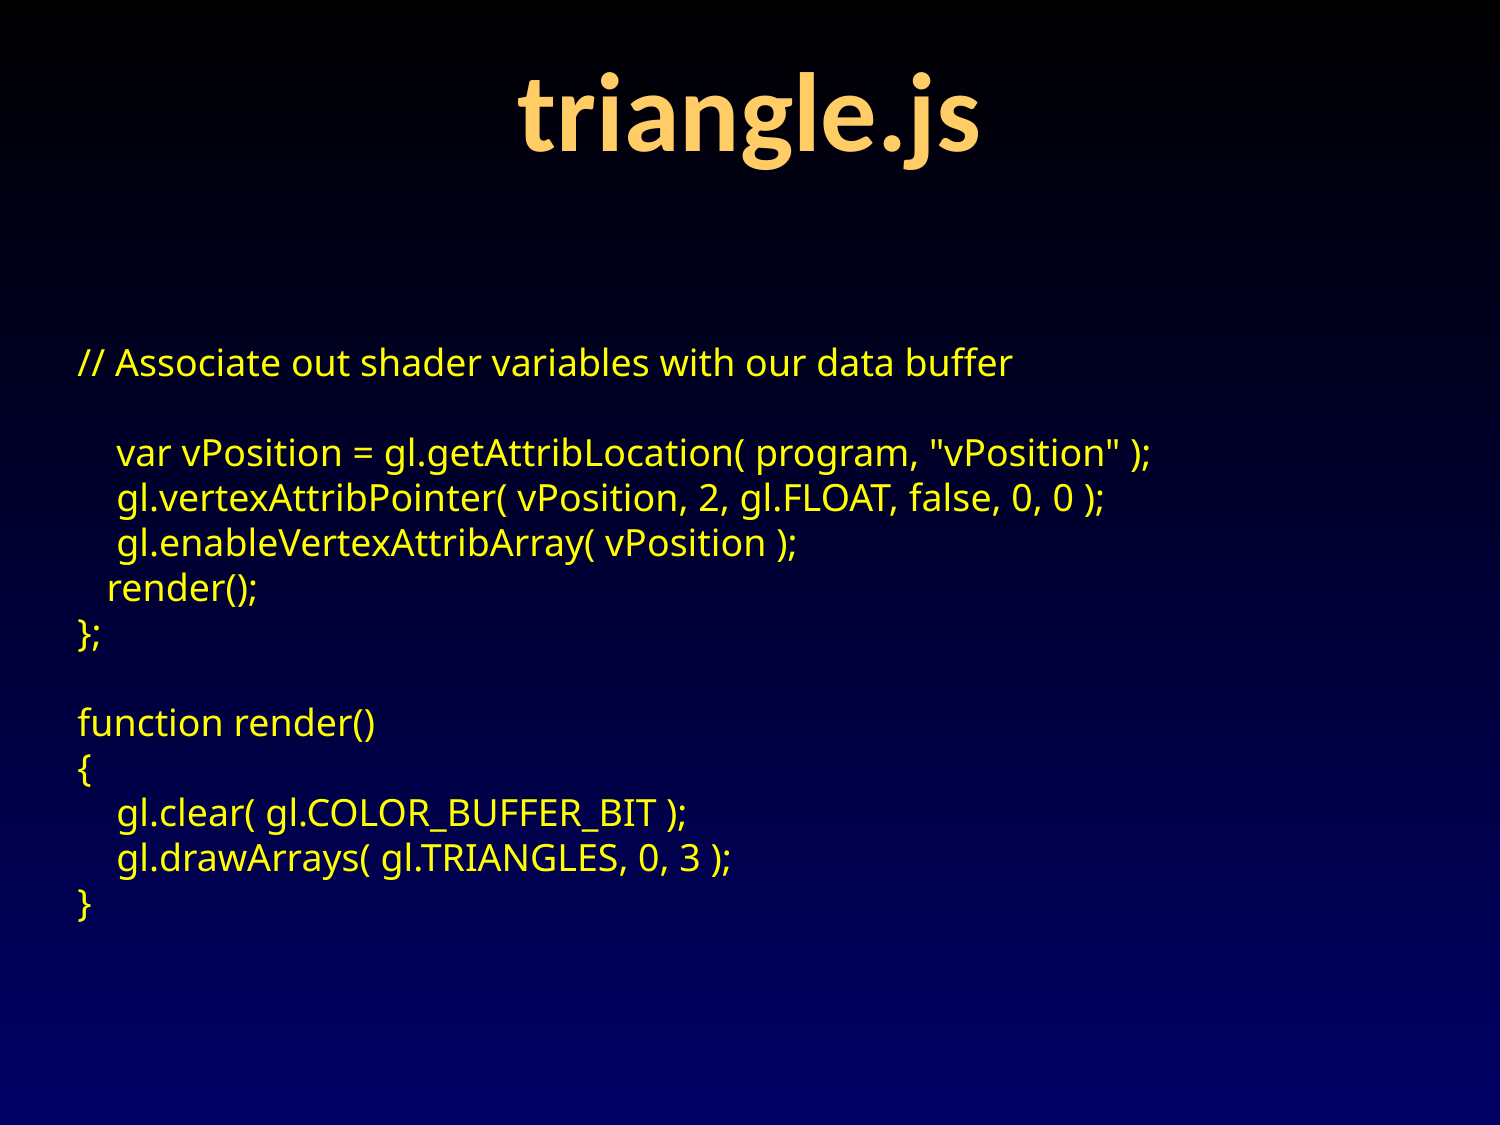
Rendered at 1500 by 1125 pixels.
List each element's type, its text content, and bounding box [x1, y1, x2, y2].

text_box // Associate out shader variables with our data buffer var vPosition = gl.getAttribLocation( program, "vPosition" ); gl.vertexAttribPointer( vPosition, 2, gl.FLOAT, false, 0, 0 ); gl.enableVertexAttribArray( vPosition ); render(); }; function render() { gl.clear( gl.COLOR_BUFFER_BIT ); gl.drawArrays( gl.TRIANGLES, 0, 3 ); } [62, 331, 1420, 932]
title triangle.js [24, 24, 1475, 188]
